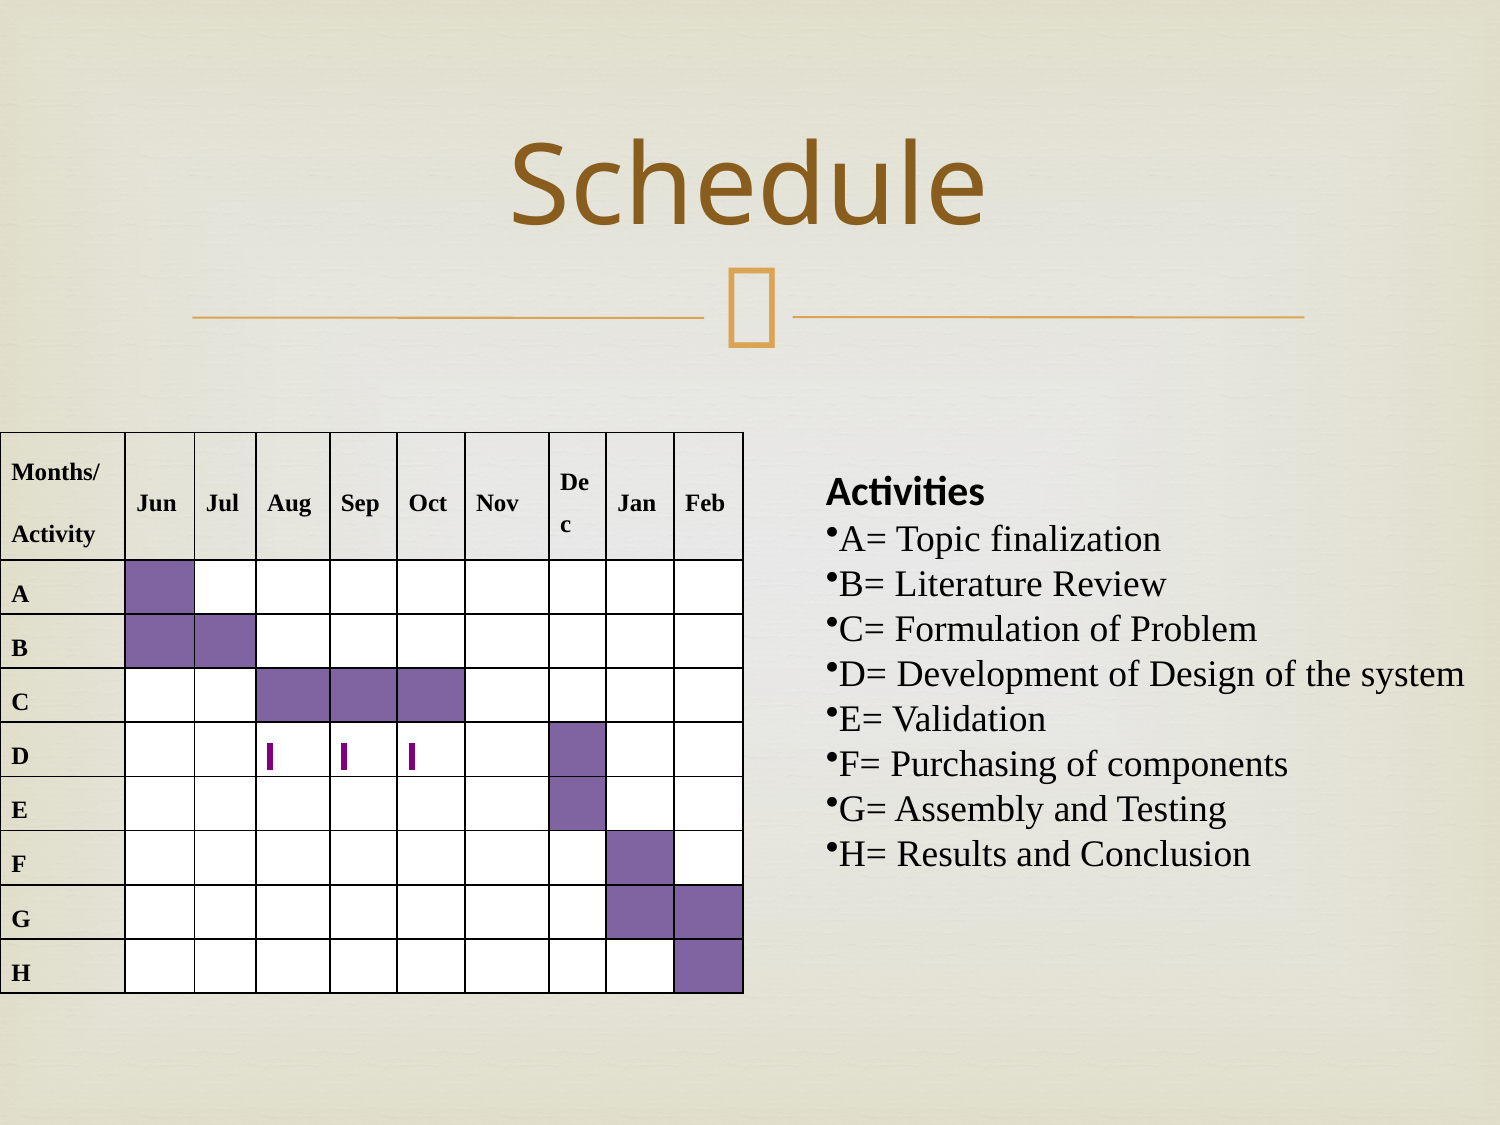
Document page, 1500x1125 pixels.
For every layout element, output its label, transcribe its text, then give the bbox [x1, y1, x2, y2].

table_cell [257, 615, 329, 667]
table_cell [607, 723, 673, 776]
table_cell [550, 831, 605, 884]
table_cell [398, 561, 464, 613]
text_box Activities A= Topic finalization B= Literature Review C= Formulation of Problem D= Development of Design of the system E= Validation F= Purchasing of components G= Assembly and Testing H= Results and Conclusion [773, 456, 1500, 881]
table_cell E [1, 777, 124, 830]
table_cell [550, 669, 605, 721]
table_cell [331, 615, 396, 667]
table_cell [607, 561, 673, 613]
table_cell [466, 615, 548, 667]
table_cell [195, 940, 255, 992]
table_header Oct [398, 433, 464, 559]
table_header Jan [607, 433, 673, 559]
table_cell [550, 777, 605, 830]
table_cell [195, 615, 255, 667]
table_cell [331, 723, 396, 776]
table_header Dec [550, 433, 605, 559]
table_cell [398, 831, 464, 884]
table_cell [126, 615, 194, 667]
table_cell [257, 777, 329, 830]
table_cell B [1, 615, 124, 667]
table_cell [466, 669, 548, 721]
table_cell [607, 886, 673, 938]
table_cell [466, 940, 548, 992]
table_cell [398, 777, 464, 830]
table_cell [331, 669, 396, 721]
table_cell [550, 886, 605, 938]
table_cell [675, 940, 742, 992]
table_cell [607, 831, 673, 884]
table_cell G [1, 886, 124, 938]
table_cell [331, 886, 396, 938]
table_cell [257, 561, 329, 613]
table_cell [257, 669, 329, 721]
table_cell [257, 940, 329, 992]
table_cell [675, 777, 742, 830]
table_cell [331, 940, 396, 992]
table_cell H [1, 940, 124, 992]
table_cell [195, 561, 255, 613]
table_cell [466, 831, 548, 884]
table_cell [398, 615, 464, 667]
table_cell [126, 723, 194, 776]
table_cell [550, 723, 605, 776]
table_cell [398, 669, 464, 721]
table_cell C [1, 669, 124, 721]
table_cell [607, 940, 673, 992]
table_cell [126, 777, 194, 830]
table_cell A [1, 561, 124, 613]
table_cell [195, 669, 255, 721]
table_cell [550, 615, 605, 667]
table_cell [257, 723, 329, 776]
table_cell [675, 723, 742, 776]
table_header Jul [195, 433, 255, 559]
table_cell [126, 831, 194, 884]
table_cell [126, 669, 194, 721]
table_header Jun [126, 433, 194, 559]
table_cell [607, 615, 673, 667]
table_cell [331, 831, 396, 884]
table_cell [331, 777, 396, 830]
table_cell [195, 831, 255, 884]
table_header Aug [257, 433, 329, 559]
table_header Feb [675, 433, 742, 559]
table_header Nov [466, 433, 548, 559]
table_cell [466, 886, 548, 938]
table_cell [466, 561, 548, 613]
table_cell [675, 561, 742, 613]
table_cell [126, 886, 194, 938]
table_cell [607, 777, 673, 830]
table_cell [466, 777, 548, 830]
title Schedule [112, 93, 1386, 267]
table_cell [675, 886, 742, 938]
table_header Sep [331, 433, 396, 559]
table_cell [195, 723, 255, 776]
table_cell [675, 831, 742, 884]
table_cell [331, 561, 396, 613]
table_cell [195, 777, 255, 830]
table_cell D [1, 723, 124, 776]
table_cell [195, 886, 255, 938]
table_cell [607, 669, 673, 721]
table_cell [466, 723, 548, 776]
table_cell [257, 886, 329, 938]
table_cell [257, 831, 329, 884]
table_header Months/ Activity [1, 433, 124, 559]
table_cell [126, 561, 194, 613]
table_cell [550, 940, 605, 992]
table_cell [398, 886, 464, 938]
table_cell [675, 615, 742, 667]
table_cell [550, 561, 605, 613]
table_cell [398, 940, 464, 992]
table_cell [398, 723, 464, 776]
table_cell [126, 940, 194, 992]
table_cell F [1, 831, 124, 884]
table_cell [675, 669, 742, 721]
